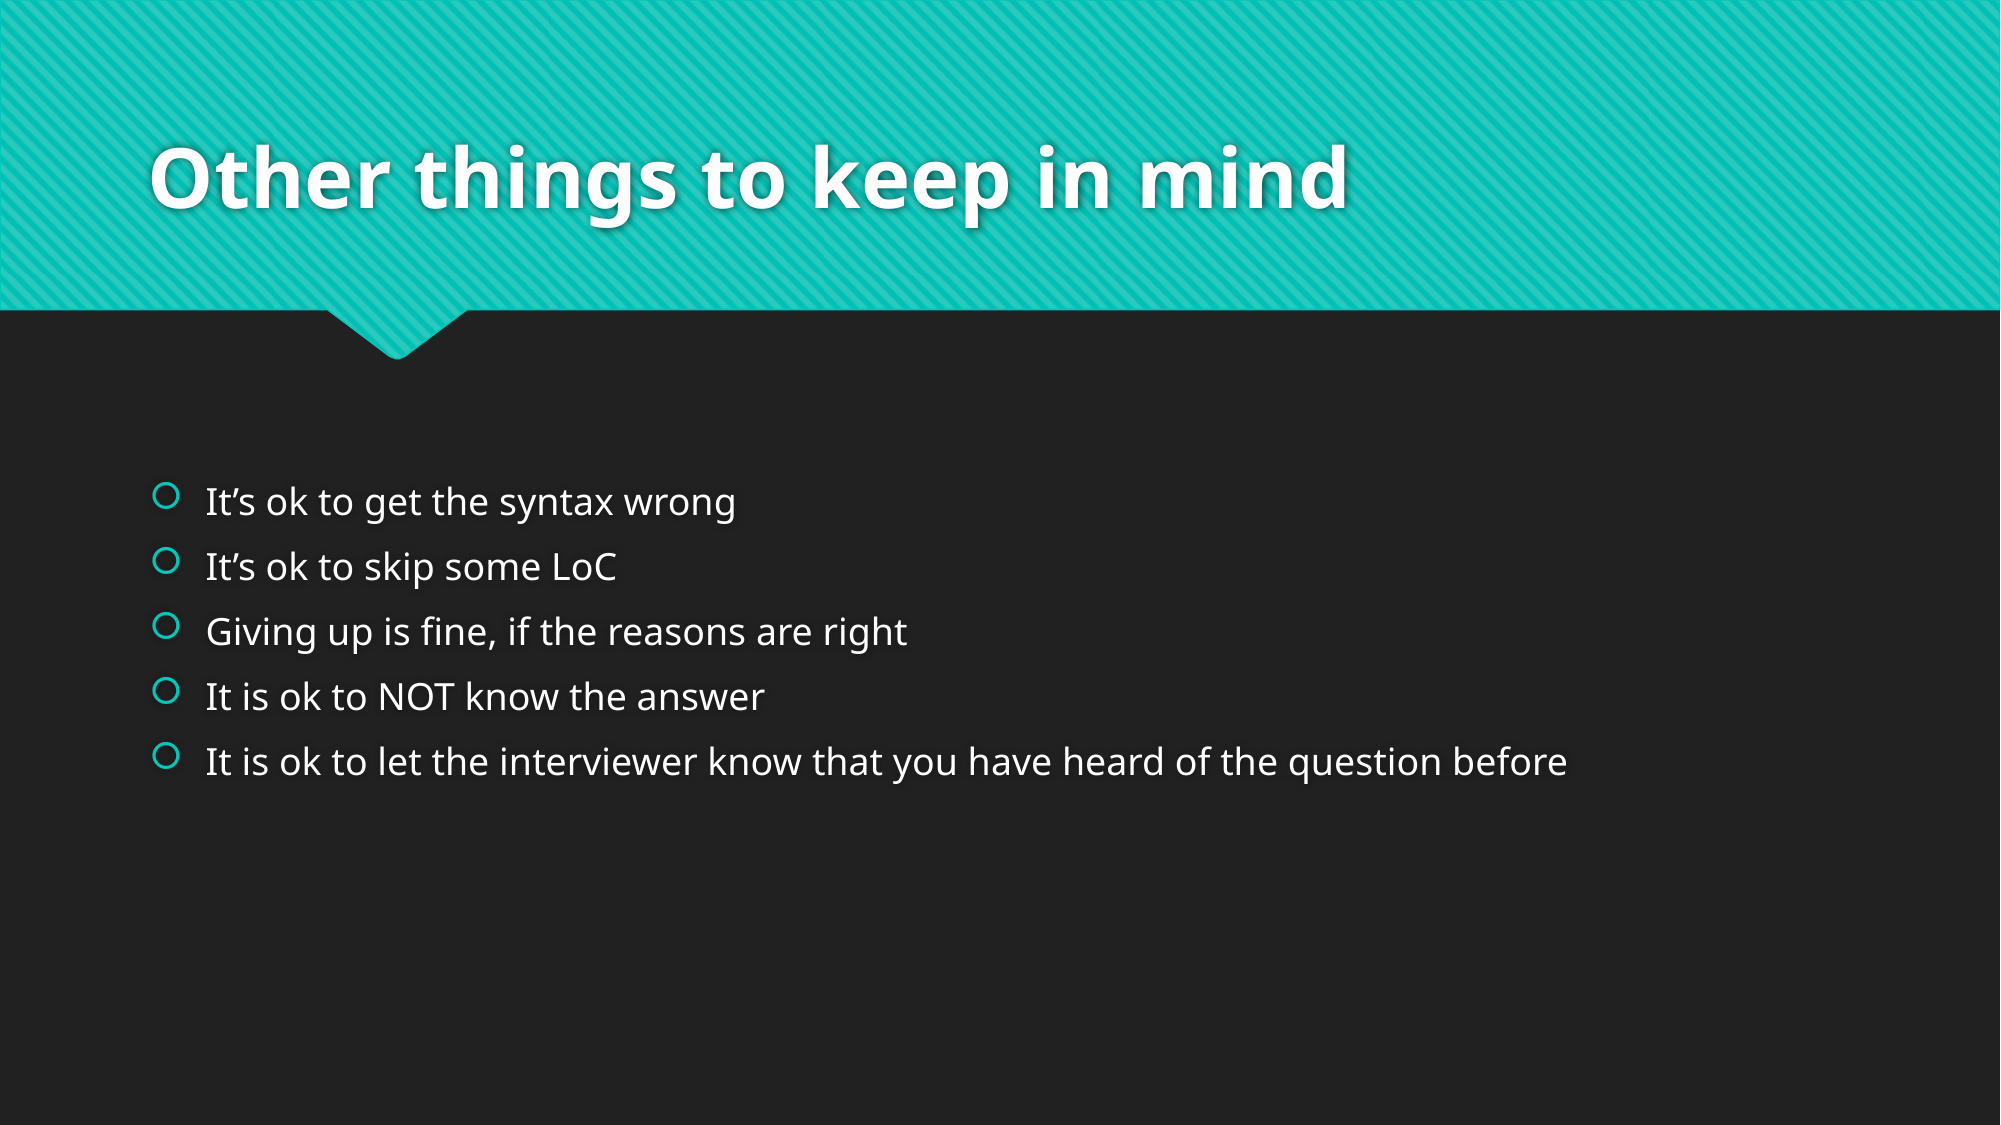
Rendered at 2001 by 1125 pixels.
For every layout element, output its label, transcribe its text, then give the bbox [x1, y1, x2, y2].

title Other things to keep in mind [132, 73, 1868, 233]
list It’s ok to get the syntax wrong It’s ok to skip some LoC Giving up is fine, if the reasons are right It is ok to NOT know the answer It is ok to let the interviewer know that you have heard of the question before [134, 364, 1866, 962]
